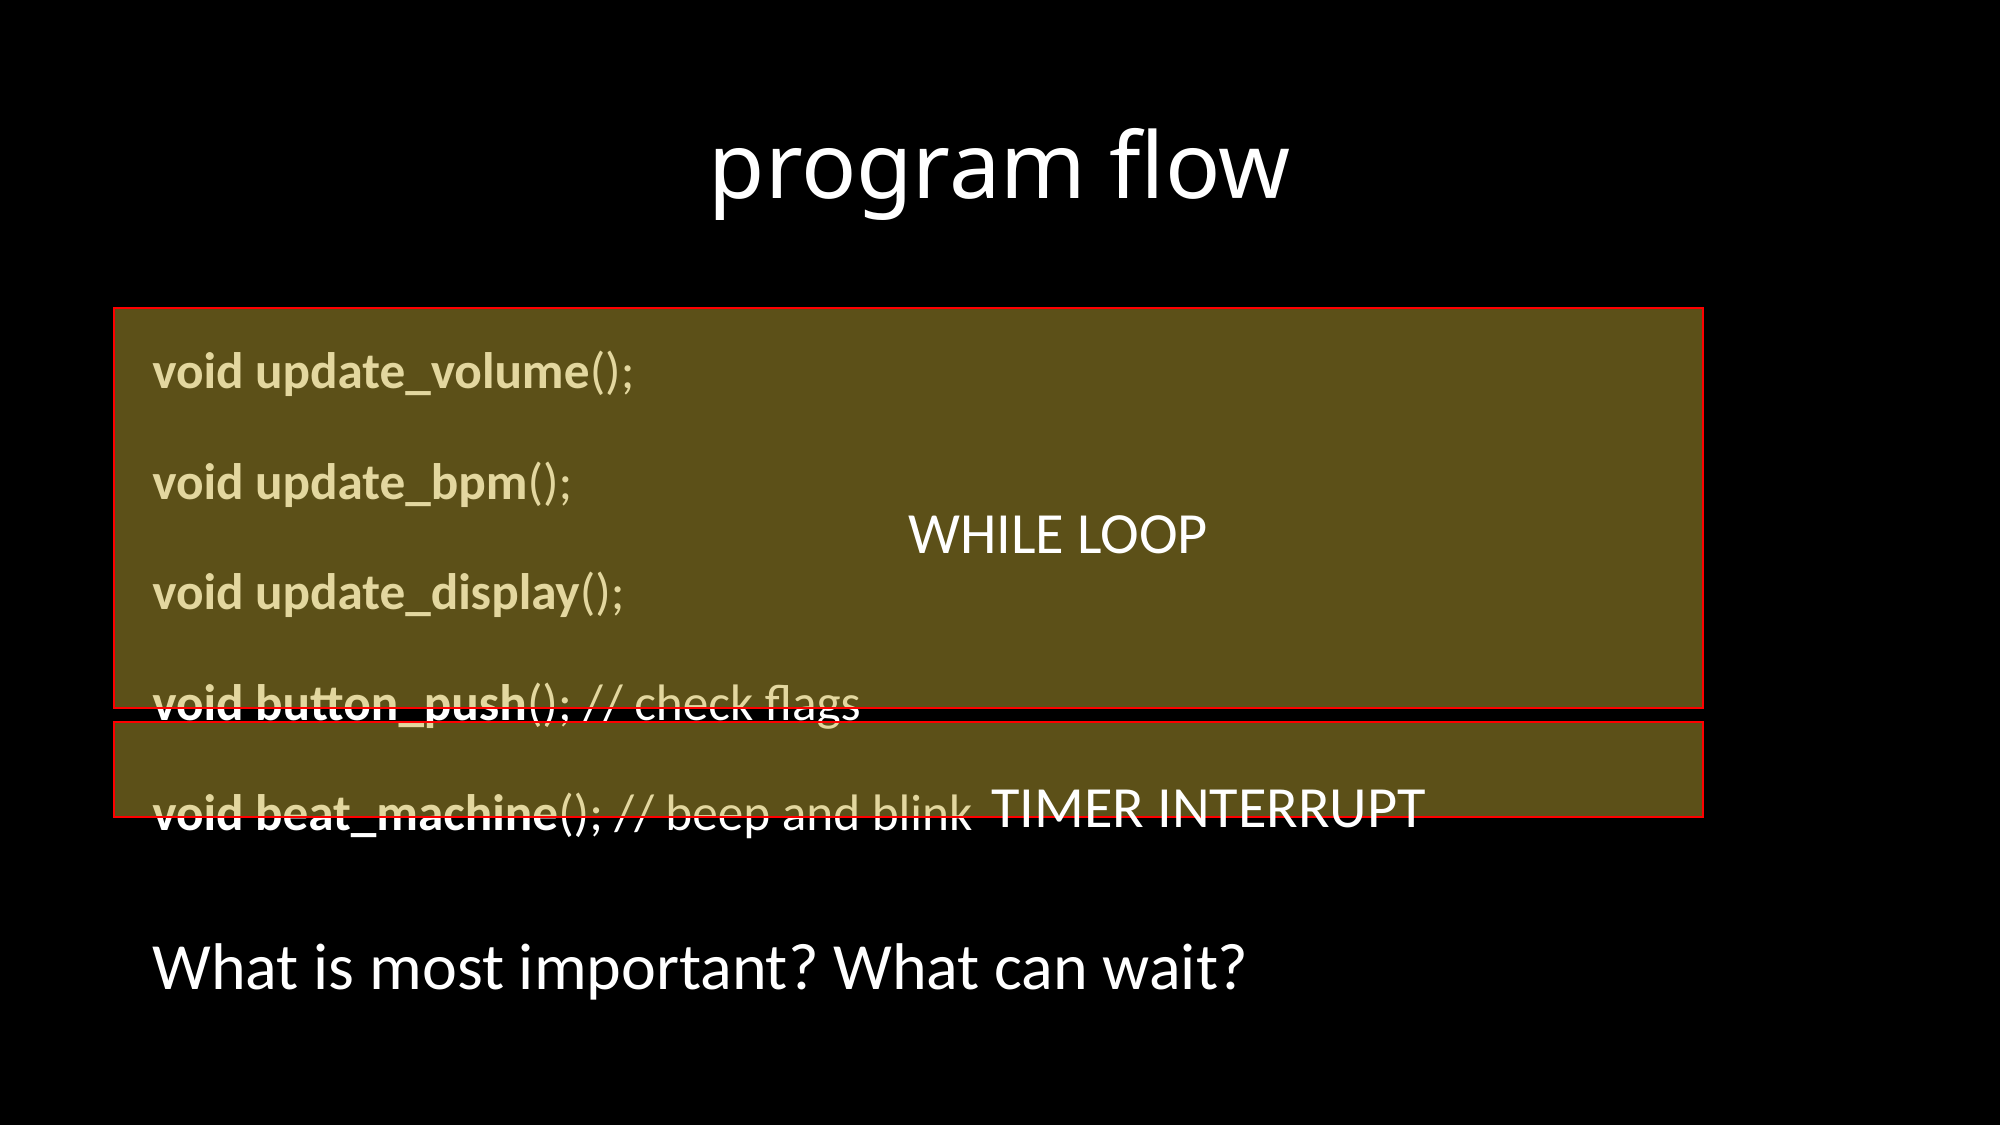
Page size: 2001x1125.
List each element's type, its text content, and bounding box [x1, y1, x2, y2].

text_box TIMER INTERRUPT [113, 721, 1704, 818]
title program flow [137, 59, 1863, 278]
text_box WHILE LOOP [113, 307, 1704, 709]
list void update_volume(); void update_bpm(); void update_display(); void button_push(); // check flags void beat_machine(); // beep and blink What is most important? What can wait? [137, 299, 1863, 1014]
